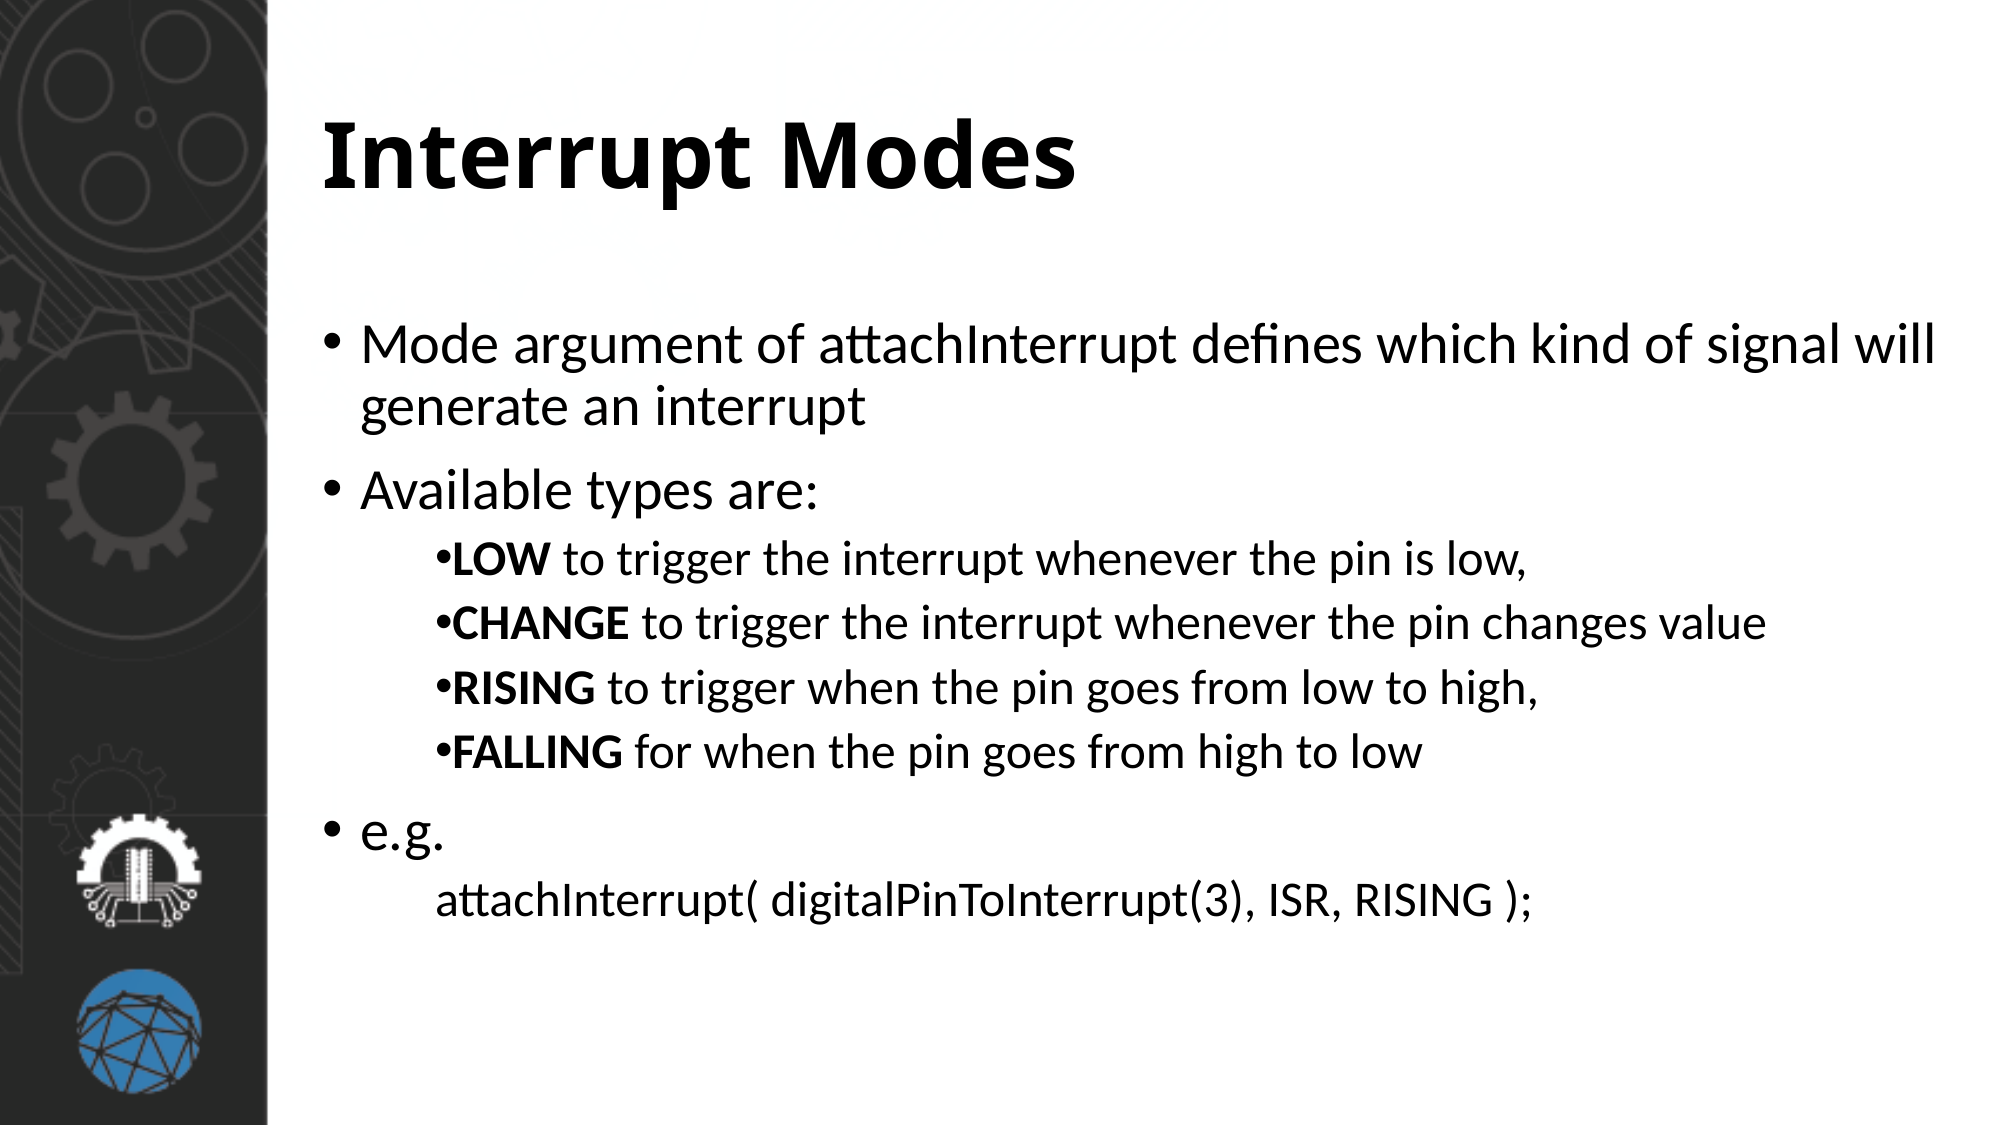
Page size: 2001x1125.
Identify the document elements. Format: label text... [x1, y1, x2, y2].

list Mode argument of attachInterrupt defines which kind of signal will generate an interrupt Available types are: LOW to trigger the interrupt whenever the pin is low, CHANGE to trigger the interrupt whenever the pin changes value RISING to trigger when the pin goes from low to high, FALLING for when the pin goes from high to low e.g. attachInterrupt( digitalPinToInterrupt(3), ISR, RISING ); [307, 305, 2000, 1020]
picture [0, 0, 2001, 1125]
title Interrupt Modes [307, 49, 2000, 268]
